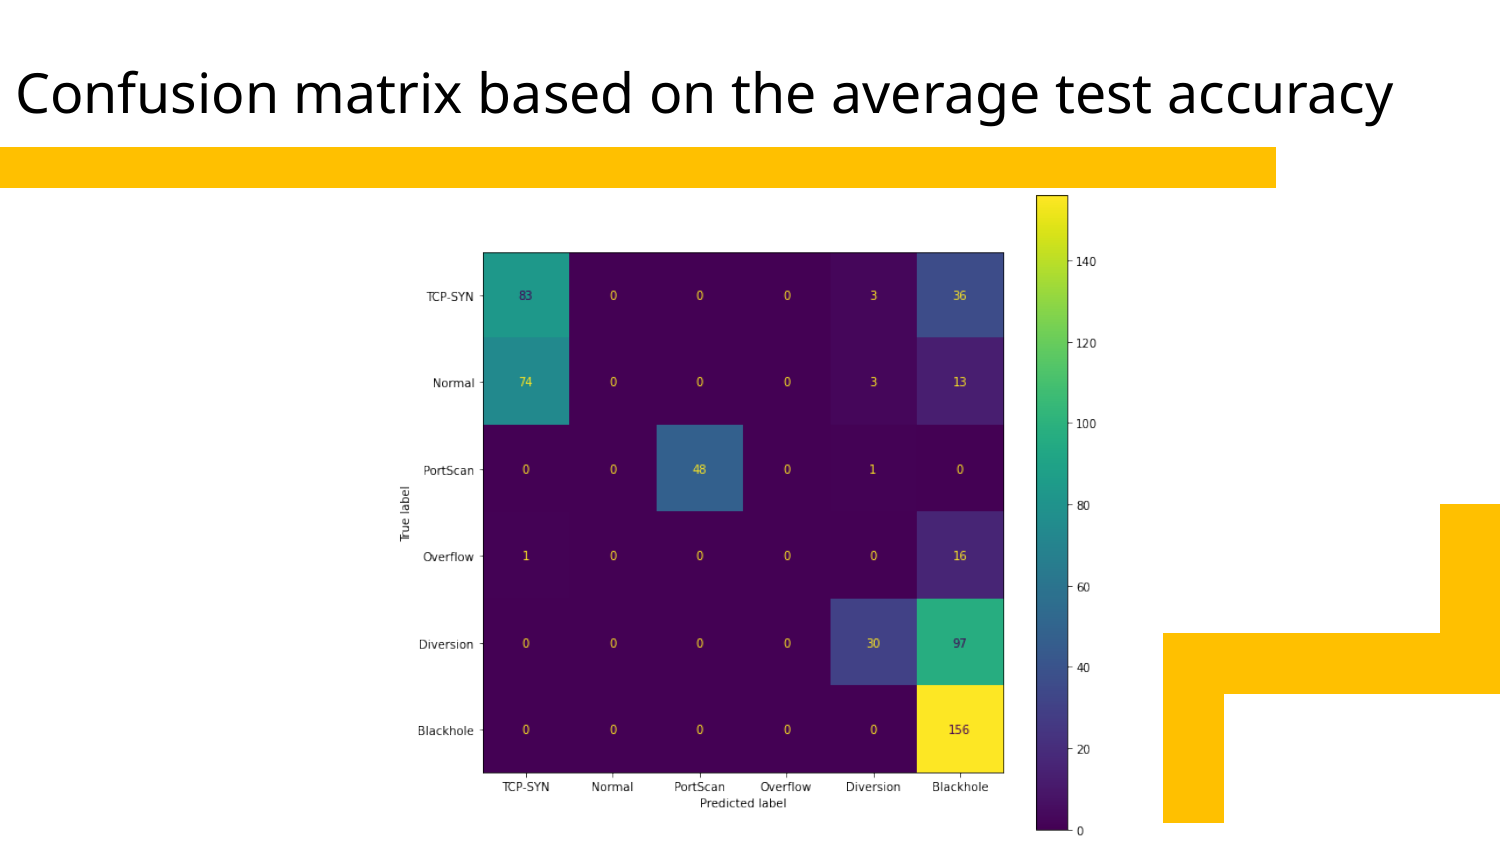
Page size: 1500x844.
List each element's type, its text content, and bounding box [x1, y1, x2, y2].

picture [393, 188, 1106, 844]
title Confusion matrix based on the average test accuracy [0, 0, 1434, 133]
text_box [1172, 524, 1492, 803]
